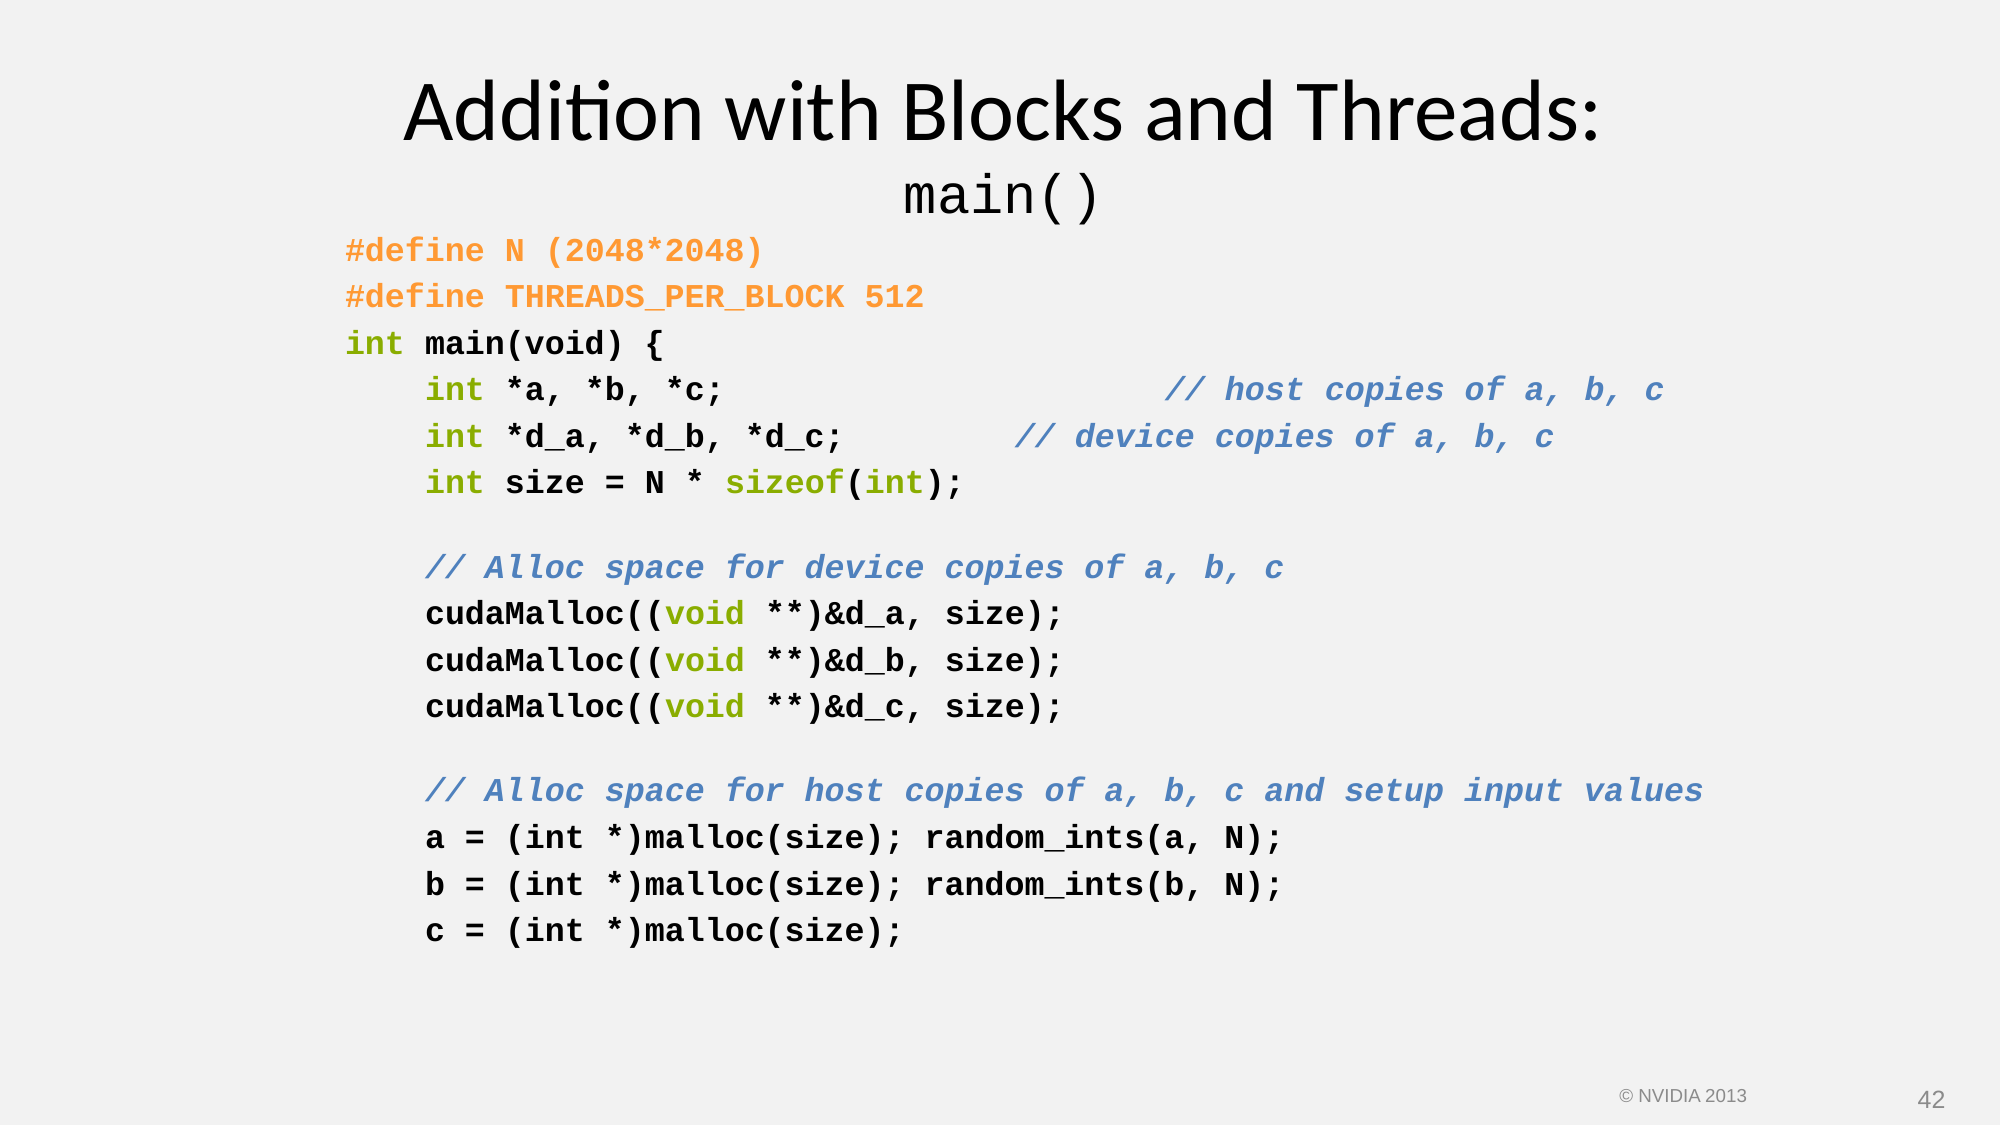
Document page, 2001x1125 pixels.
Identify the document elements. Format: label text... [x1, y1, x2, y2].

text_box 42 [1494, 1070, 1961, 1125]
text_box #define N (2048*2048) #define THREADS_PER_BLOCK 512 int main(void) { int *a, *b, *c; // host copies of a, b, c int *d_a, *d_b, *d_c; // device copies of a, b, c int size = N * sizeof(int); // Alloc space for device copies of a, b, c cudaMalloc((void **)&d_a, size); cudaMalloc((void **)&d_b, size); cudaMalloc((void **)&d_c, size); // Alloc space for host copies of a, b, c and setup input values a = (int *)malloc(size); random_ints(a, N); b = (int *)malloc(size); random_ints(b, N); c = (int *)malloc(size); [249, 220, 1750, 1065]
title Addition with Blocks and Threads: main() [291, 45, 1717, 220]
footer © NVIDIA 2013 [1366, 1065, 2000, 1125]
